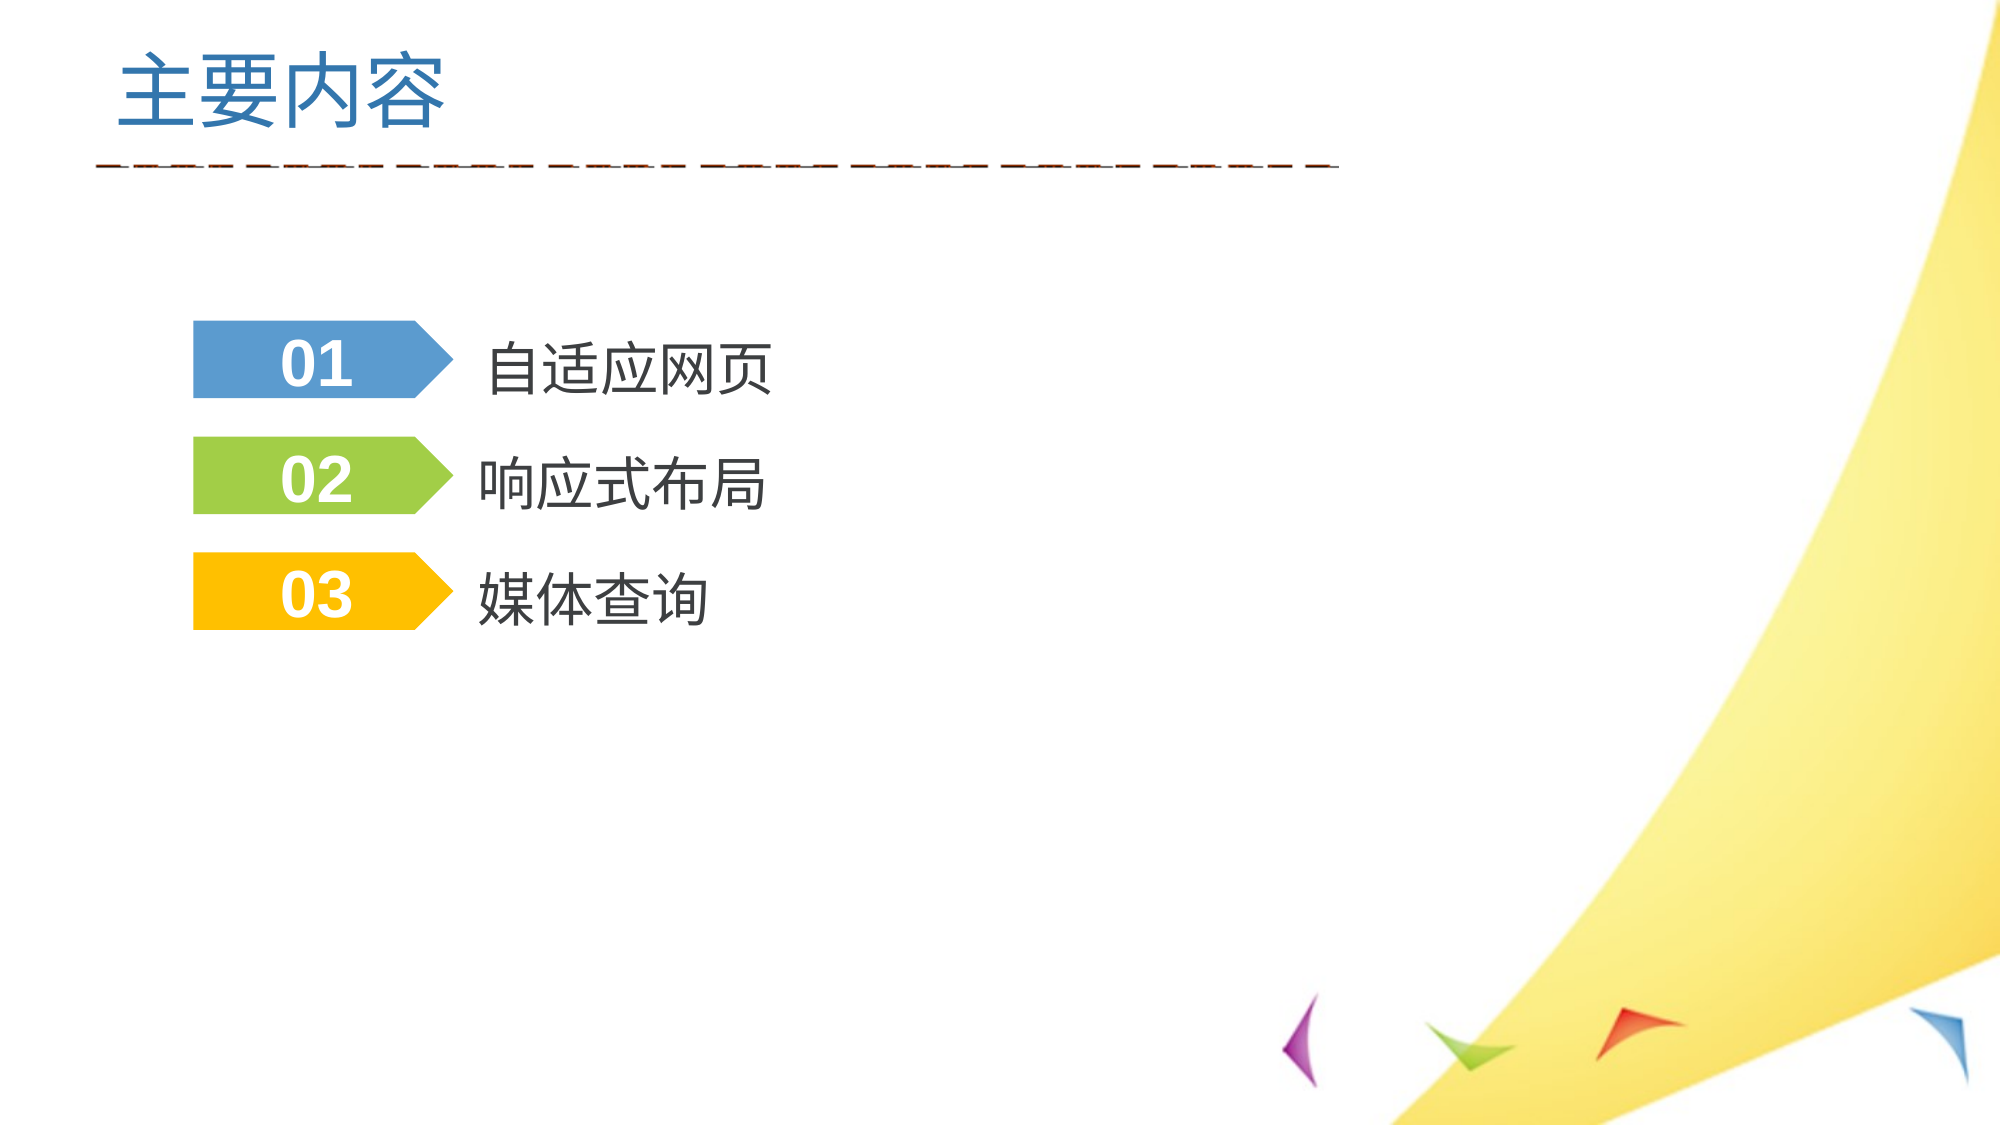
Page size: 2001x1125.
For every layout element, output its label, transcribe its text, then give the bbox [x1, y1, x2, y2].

picture [88, 0, 2000, 1125]
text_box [193, 320, 1300, 399]
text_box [193, 552, 1280, 631]
text_box 主要内容 [99, 31, 1707, 146]
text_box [193, 436, 1280, 515]
